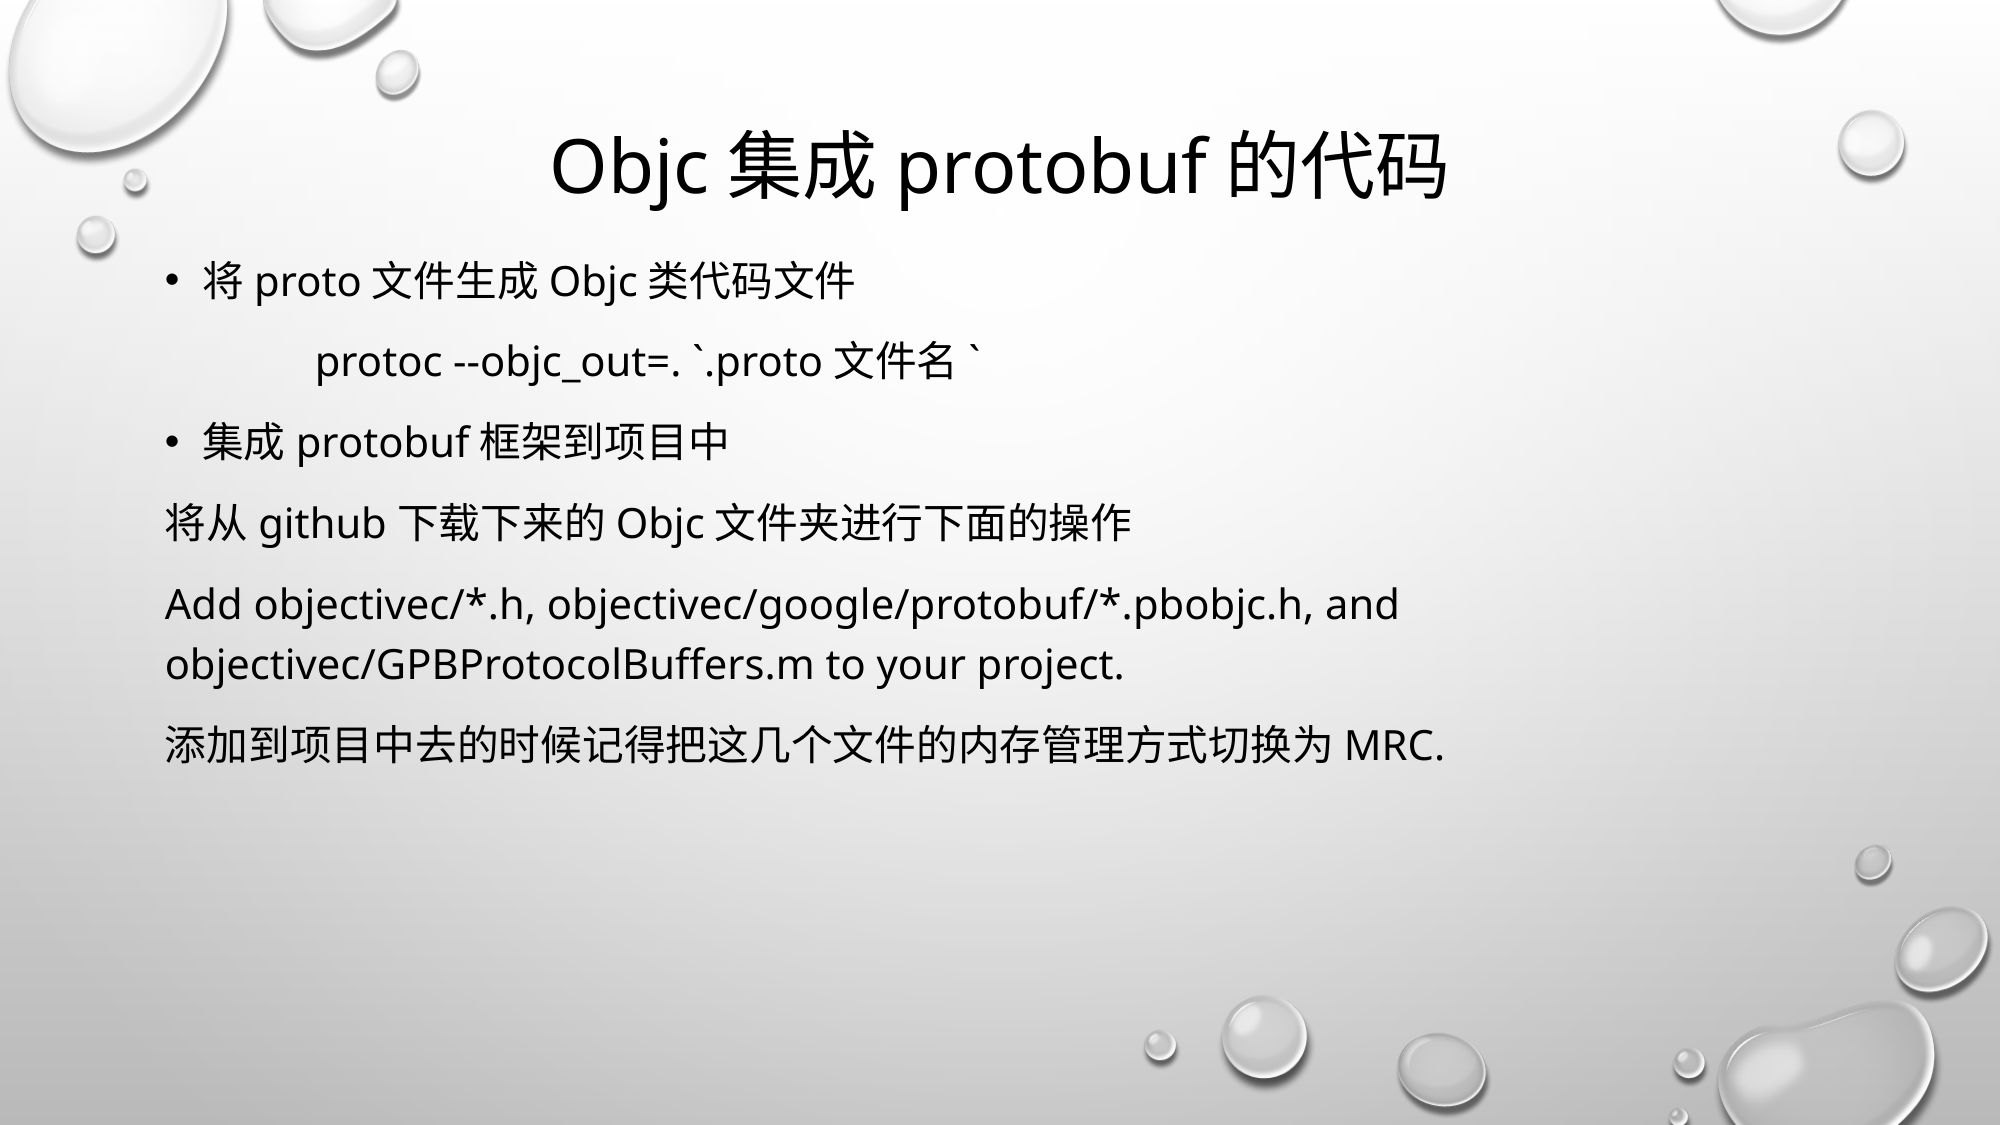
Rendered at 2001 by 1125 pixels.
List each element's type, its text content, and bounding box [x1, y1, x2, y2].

title Objc集成protobuf的代码 [149, 101, 1851, 237]
list 将proto文件生成Objc类代码文件 protoc --objc_out=. `.proto文件名` 集成protobuf框架到项目中 将从github下载下来的Objc文件夹进行下面的操作 Add objectivec/*.h, objectivec/google/protobuf/*.pbobjc.h, and objectivec/GPBProtocolBuffers.m to your project. 添加到项目中去的时候记得把这几个文件的内存管理方式切换为MRC. [149, 236, 1850, 950]
picture [0, 0, 2000, 1125]
